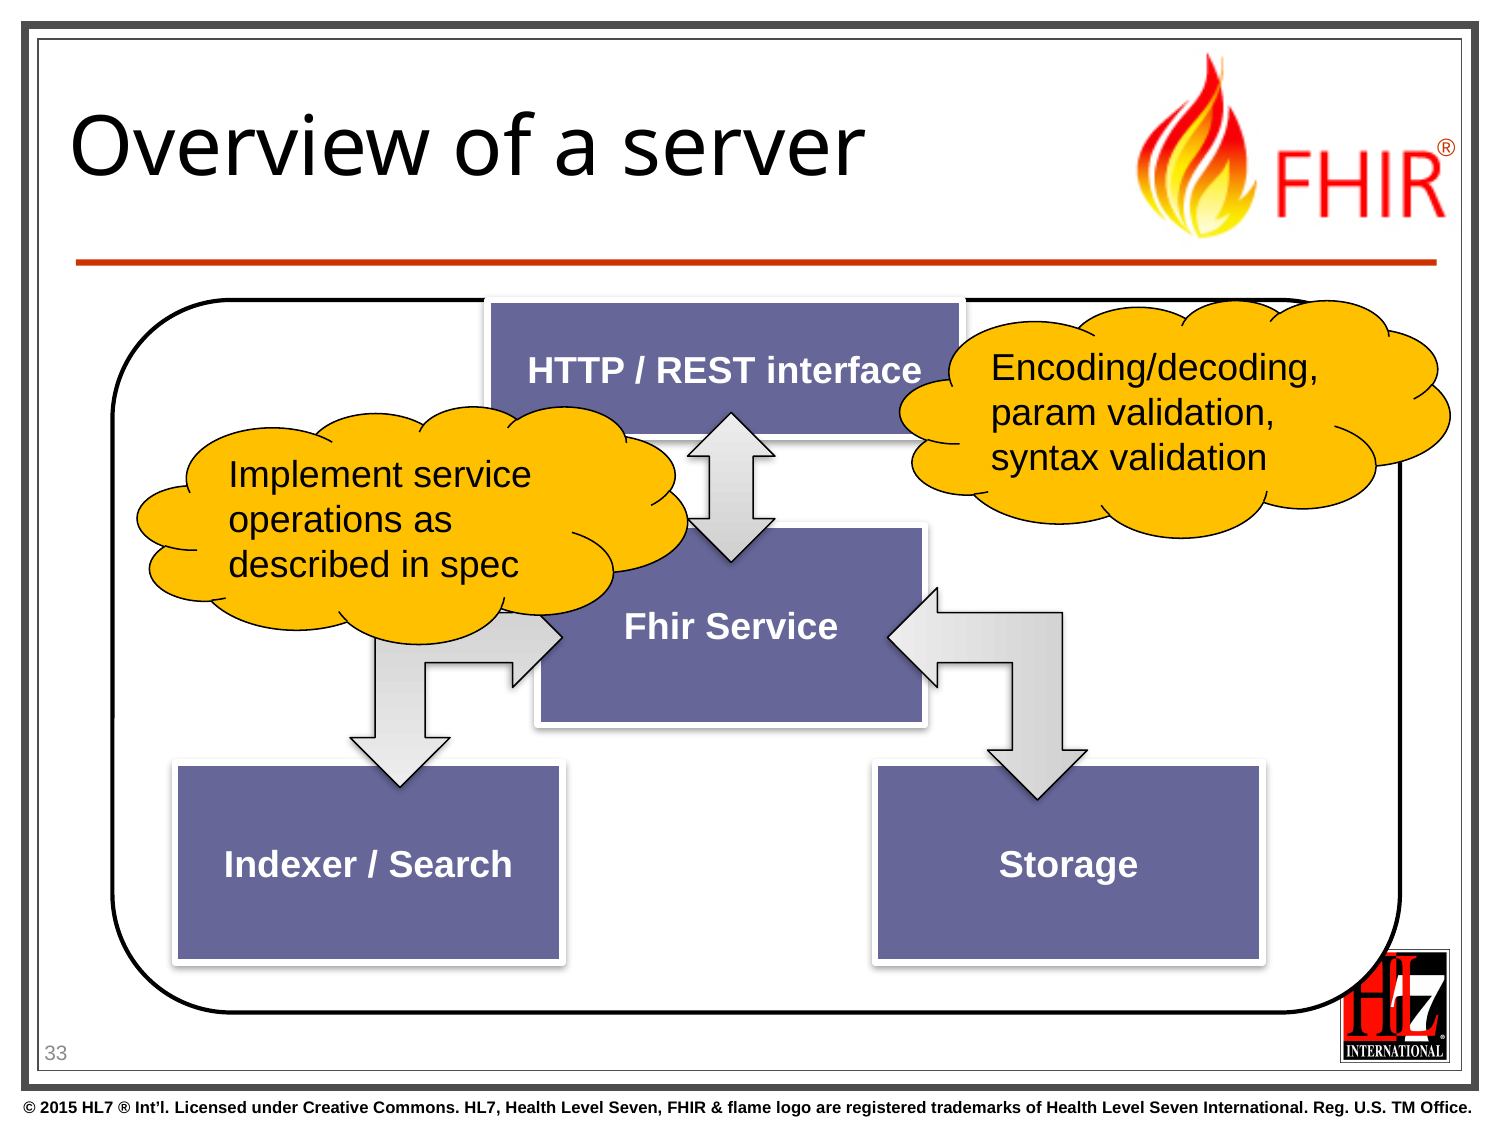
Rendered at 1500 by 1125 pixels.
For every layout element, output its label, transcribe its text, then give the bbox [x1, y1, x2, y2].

picture [1340, 949, 1450, 1063]
text_box HTTP / REST interface [484, 297, 966, 440]
text_box Fhir Service [534, 522, 928, 728]
text_box Storage [872, 759, 1266, 966]
text_box Encoding/decoding, param validation, syntax validation [899, 300, 1451, 539]
text_box [349, 611, 564, 789]
text_box Indexer / Search [172, 759, 566, 966]
picture [1124, 42, 1458, 249]
text_box [110, 297, 1403, 1015]
title Overview of a server [53, 54, 1128, 249]
slide_number 33 [29, 1034, 148, 1071]
text_box Implement service operations as described in spec [137, 406, 688, 645]
text_box [886, 586, 1089, 801]
text_box [686, 411, 776, 563]
